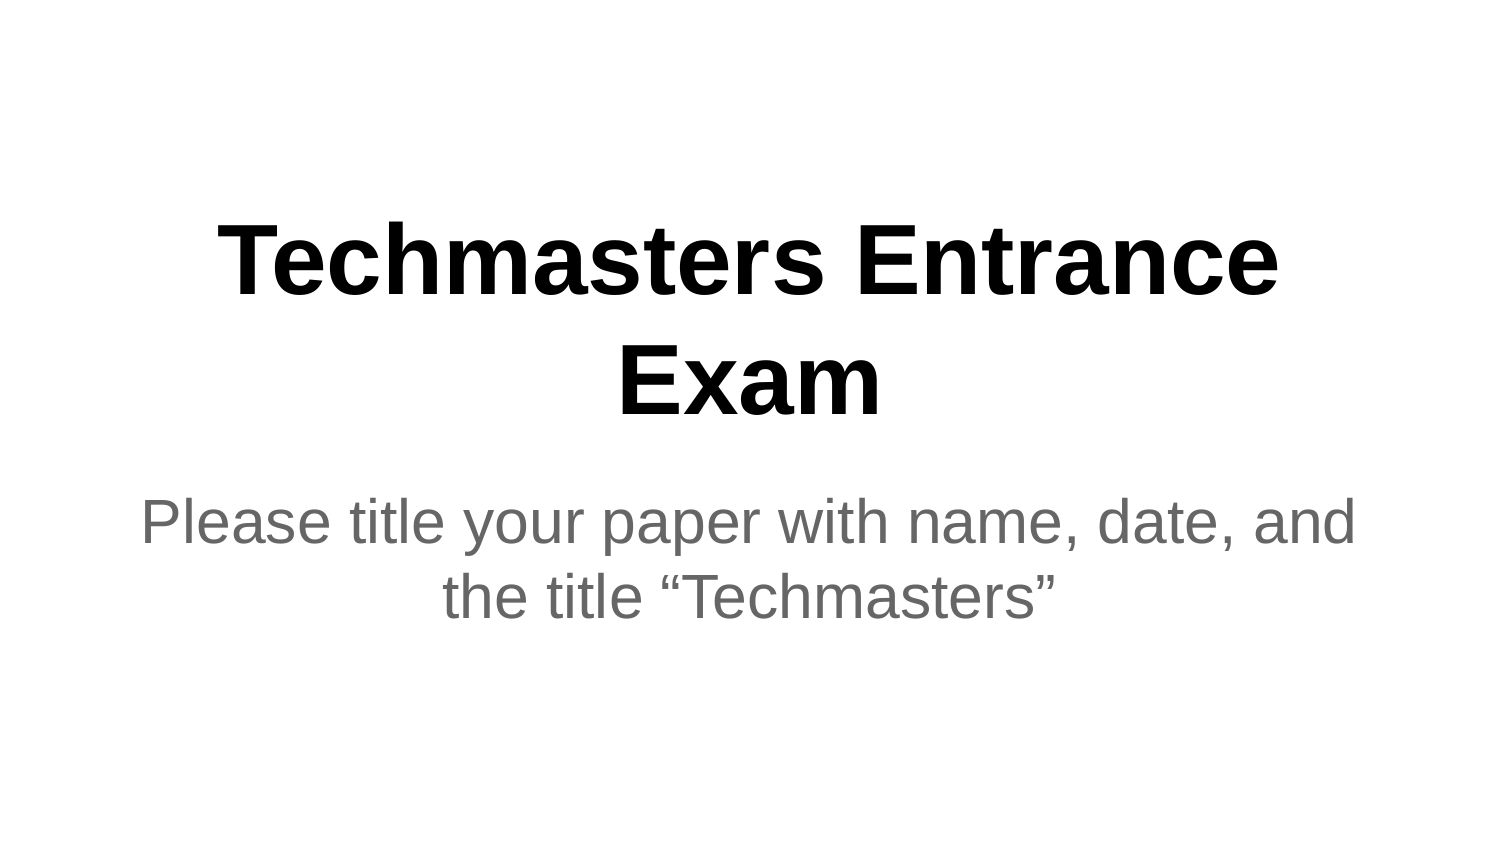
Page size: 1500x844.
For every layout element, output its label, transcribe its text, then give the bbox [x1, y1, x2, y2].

subtitle Please title your paper with name, date, and the title “Techmasters” [112, 465, 1388, 595]
title Techmasters Entrance Exam [112, 259, 1388, 450]
